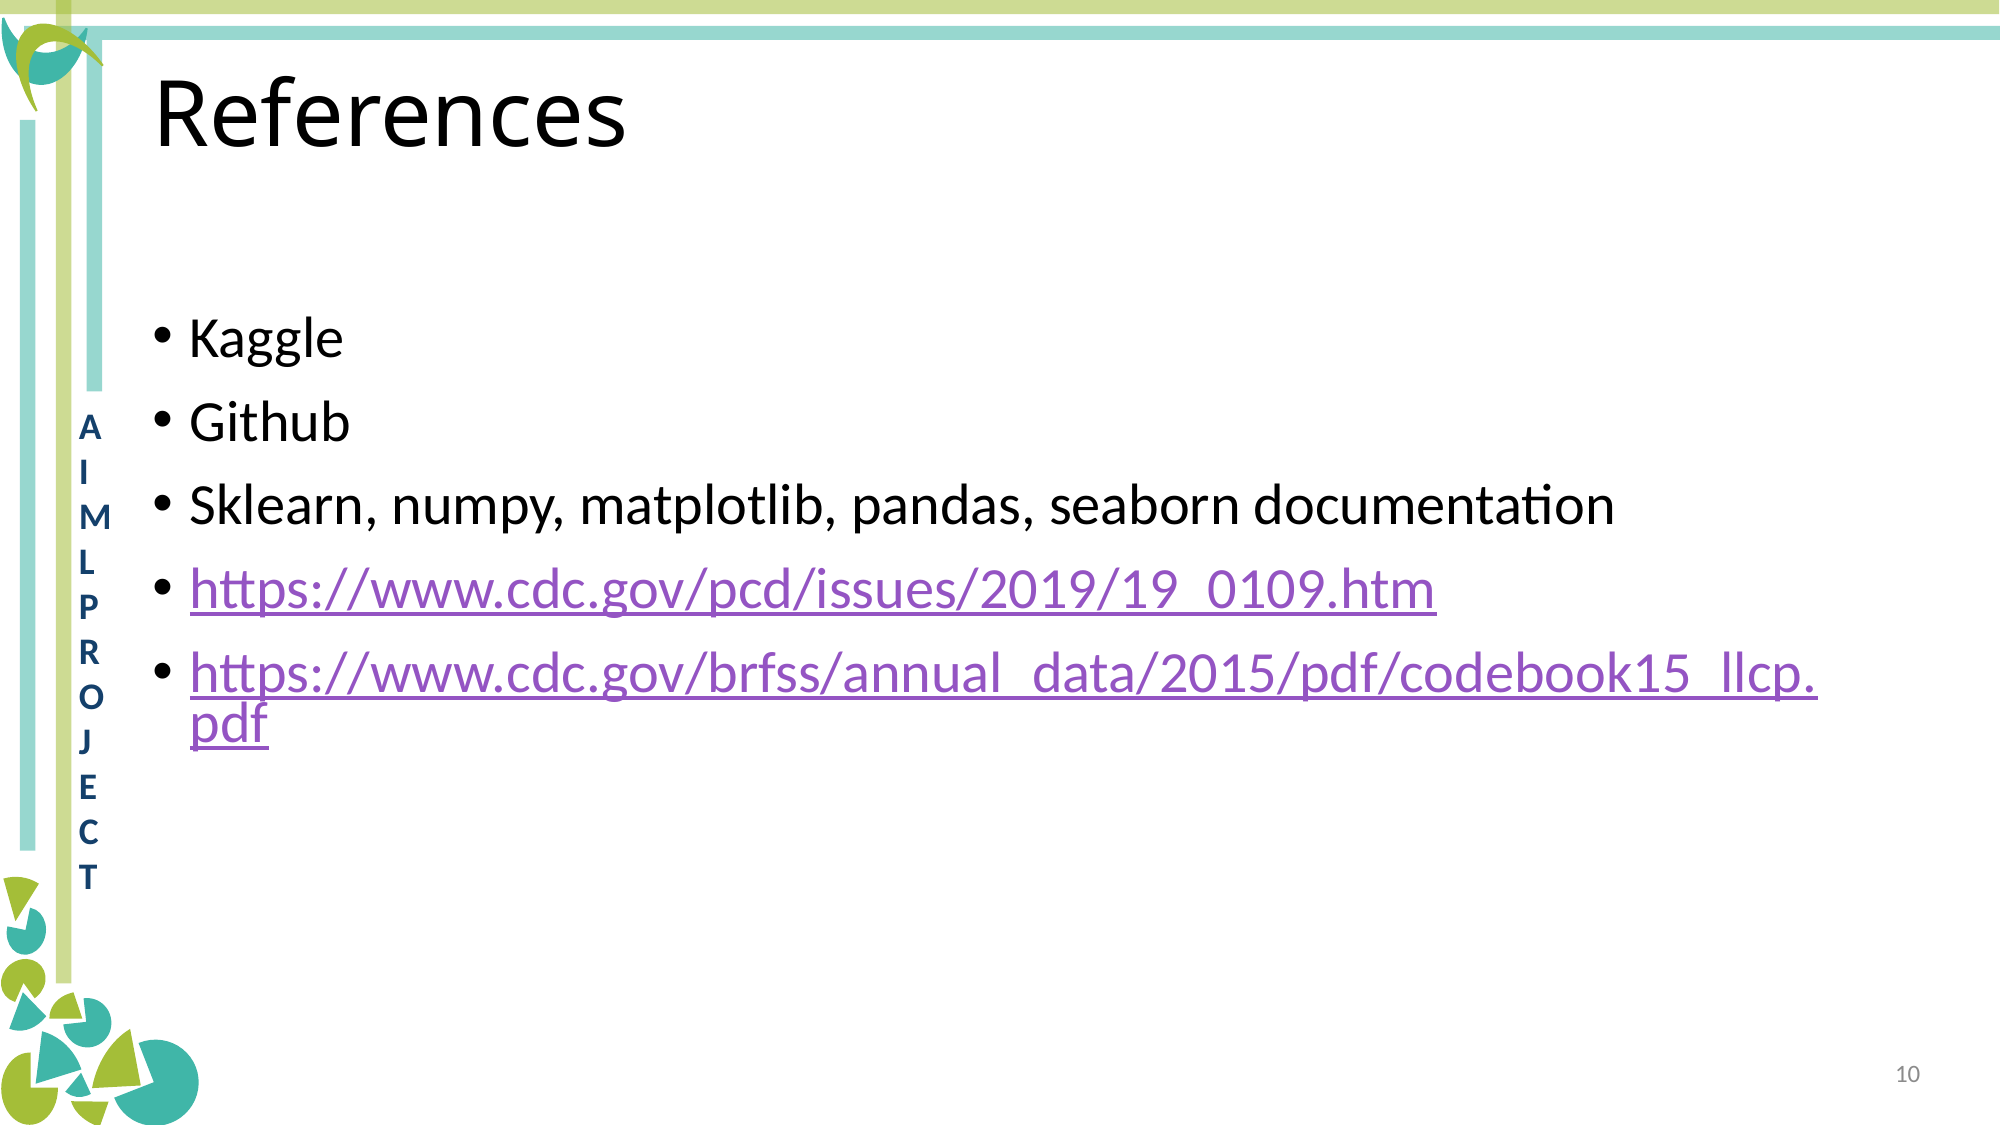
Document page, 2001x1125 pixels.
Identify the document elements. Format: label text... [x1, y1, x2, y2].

title References [137, 59, 1863, 278]
slide_number 10 [1485, 1042, 1936, 1103]
list Kaggle Github Sklearn, numpy, matplotlib, pandas, seaborn documentation https://www.cdc.gov/pcd/issues/2019/19_0109.htm https://www.cdc.gov/brfss/annual_data/2015/pdf/codebook15_llcp.pdf [137, 299, 1863, 1014]
